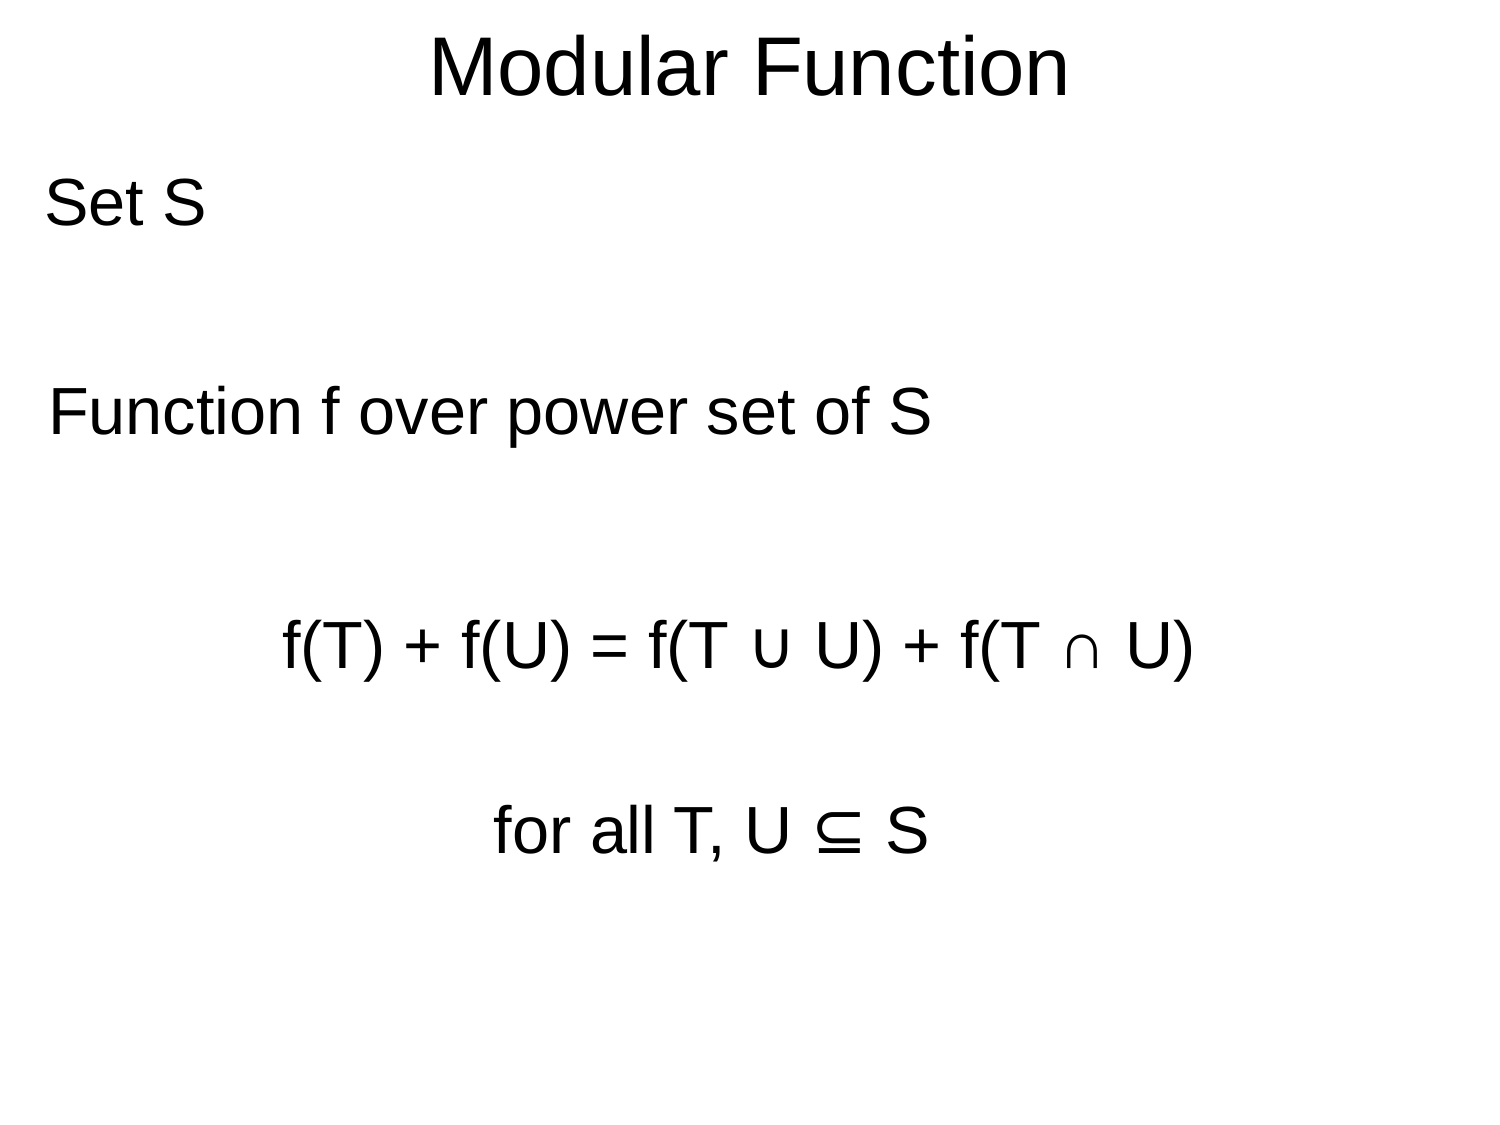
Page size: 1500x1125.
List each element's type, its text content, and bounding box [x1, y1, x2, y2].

text_box Function f over power set of S [33, 360, 949, 456]
text_box for all T, U ⊆ S [479, 779, 946, 875]
text_box f(T) + f(U) = f(T ∪ U) + f(T ∩ U) [267, 594, 1213, 690]
text_box Set S [29, 151, 223, 247]
title Modular Function [75, 8, 1425, 116]
